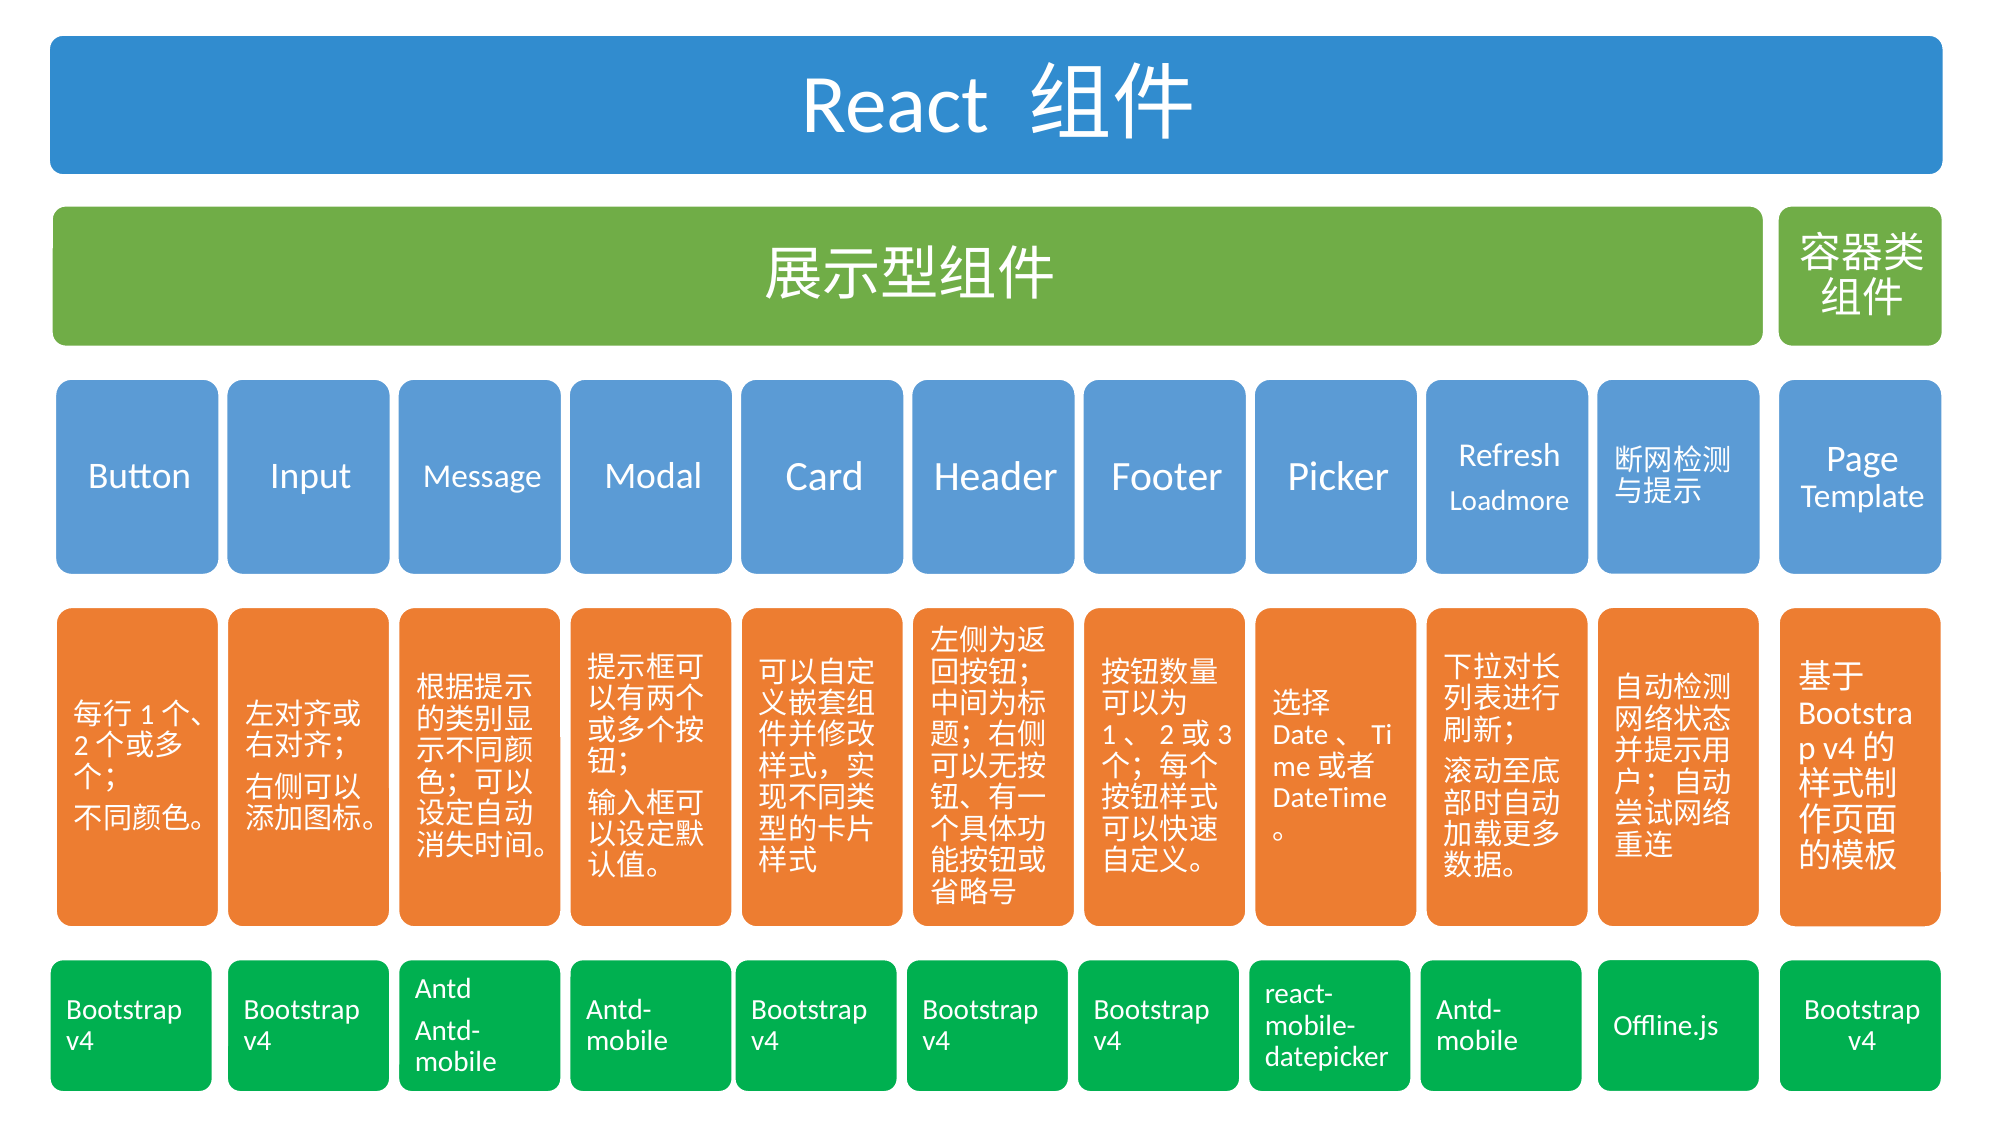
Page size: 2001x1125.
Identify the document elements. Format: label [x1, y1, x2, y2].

text_box [48, 32, 1946, 1093]
